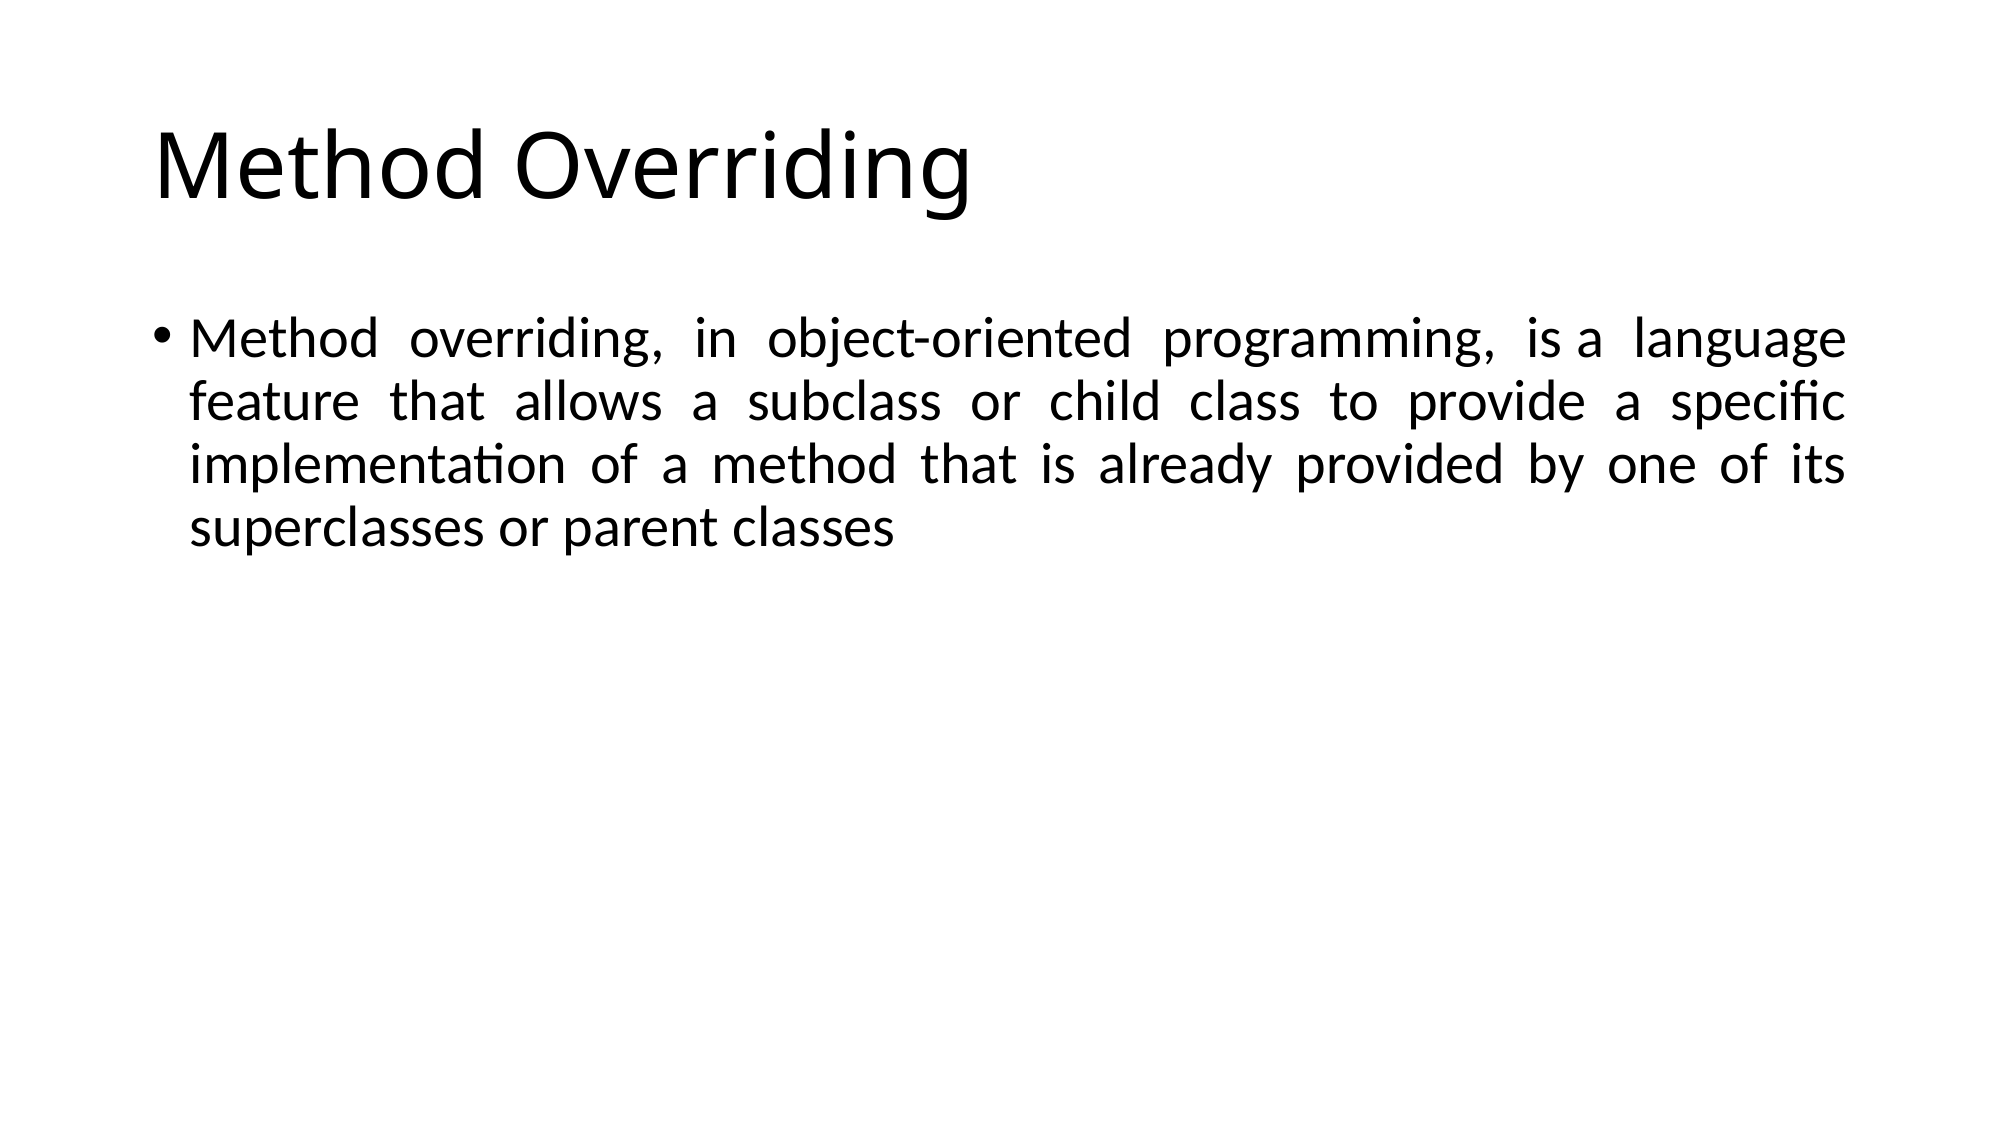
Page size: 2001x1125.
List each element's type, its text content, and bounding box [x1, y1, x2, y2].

title Method Overriding [137, 59, 1863, 278]
list Method overriding, in object-oriented programming, is a language feature that allows a subclass or child class to provide a specific implementation of a method that is already provided by one of its superclasses or parent classes [137, 299, 1863, 1014]
